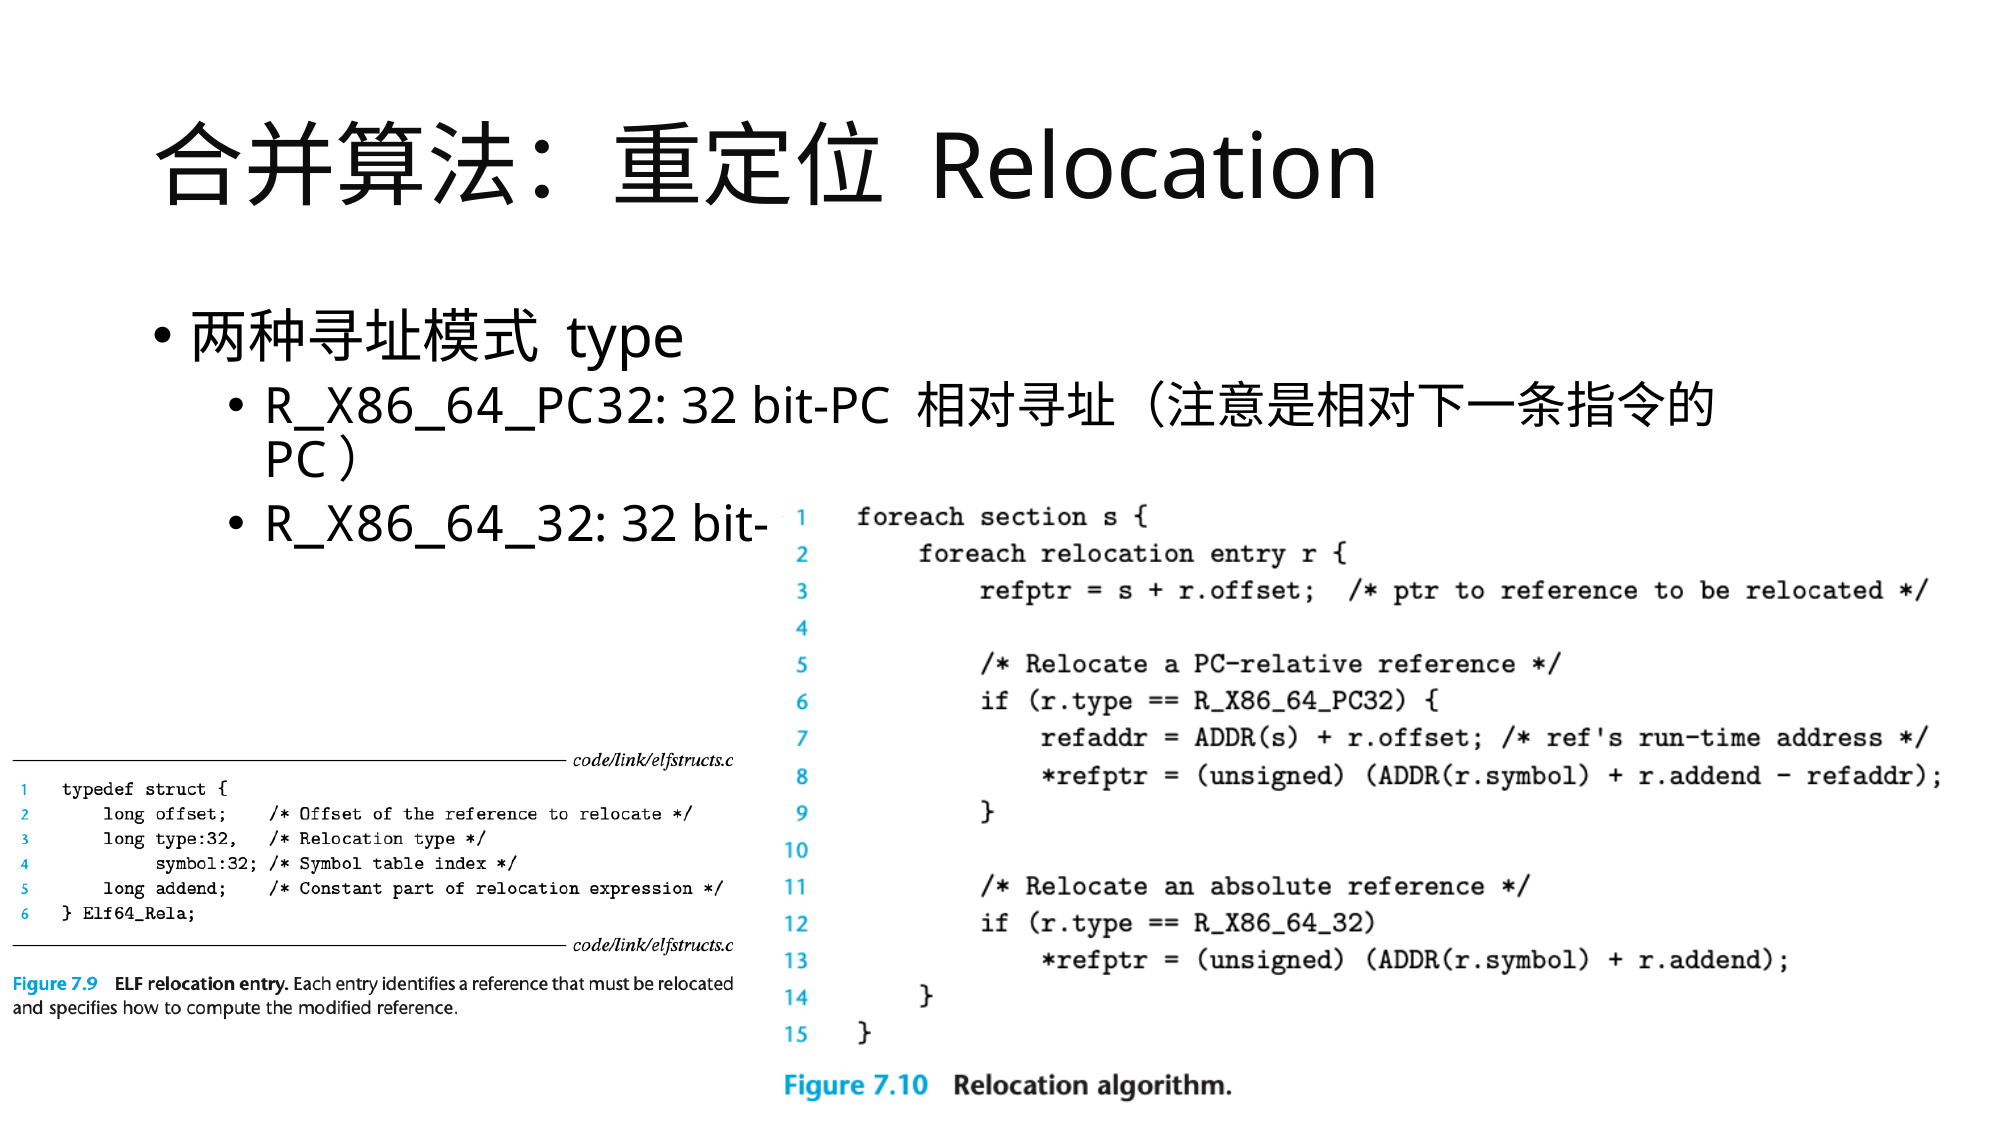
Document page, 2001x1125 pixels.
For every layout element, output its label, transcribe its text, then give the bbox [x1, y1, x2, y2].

picture [783, 491, 1959, 1117]
title 合并算法：重定位 Relocation [137, 59, 1863, 278]
picture [0, 748, 748, 1028]
list 两种寻址模式 type R_X86_64_PC32: 32 bit-PC 相对寻址（注意是相对下一条指令的 PC） R_X86_64_32: 32 bit-绝对寻址 [137, 299, 1863, 1014]
